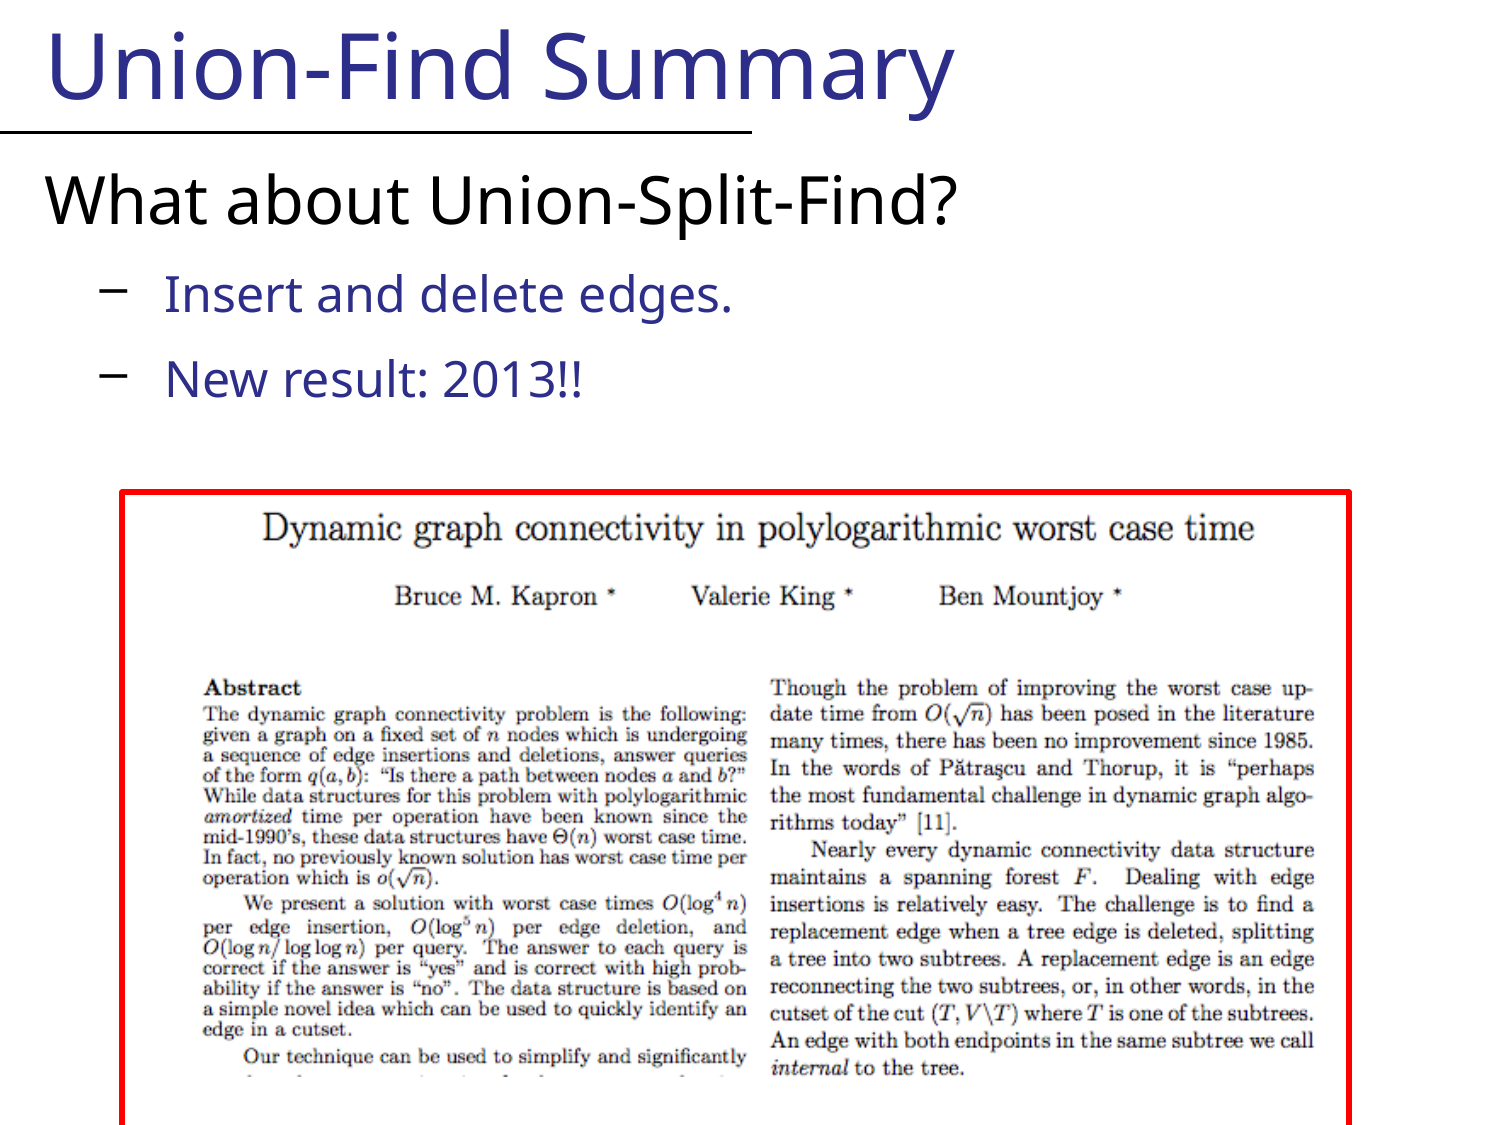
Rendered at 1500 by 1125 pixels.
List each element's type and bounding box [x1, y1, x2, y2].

picture [124, 377, 1343, 1077]
list [0, 0, 1500, 1074]
text_box [122, 492, 1349, 1125]
